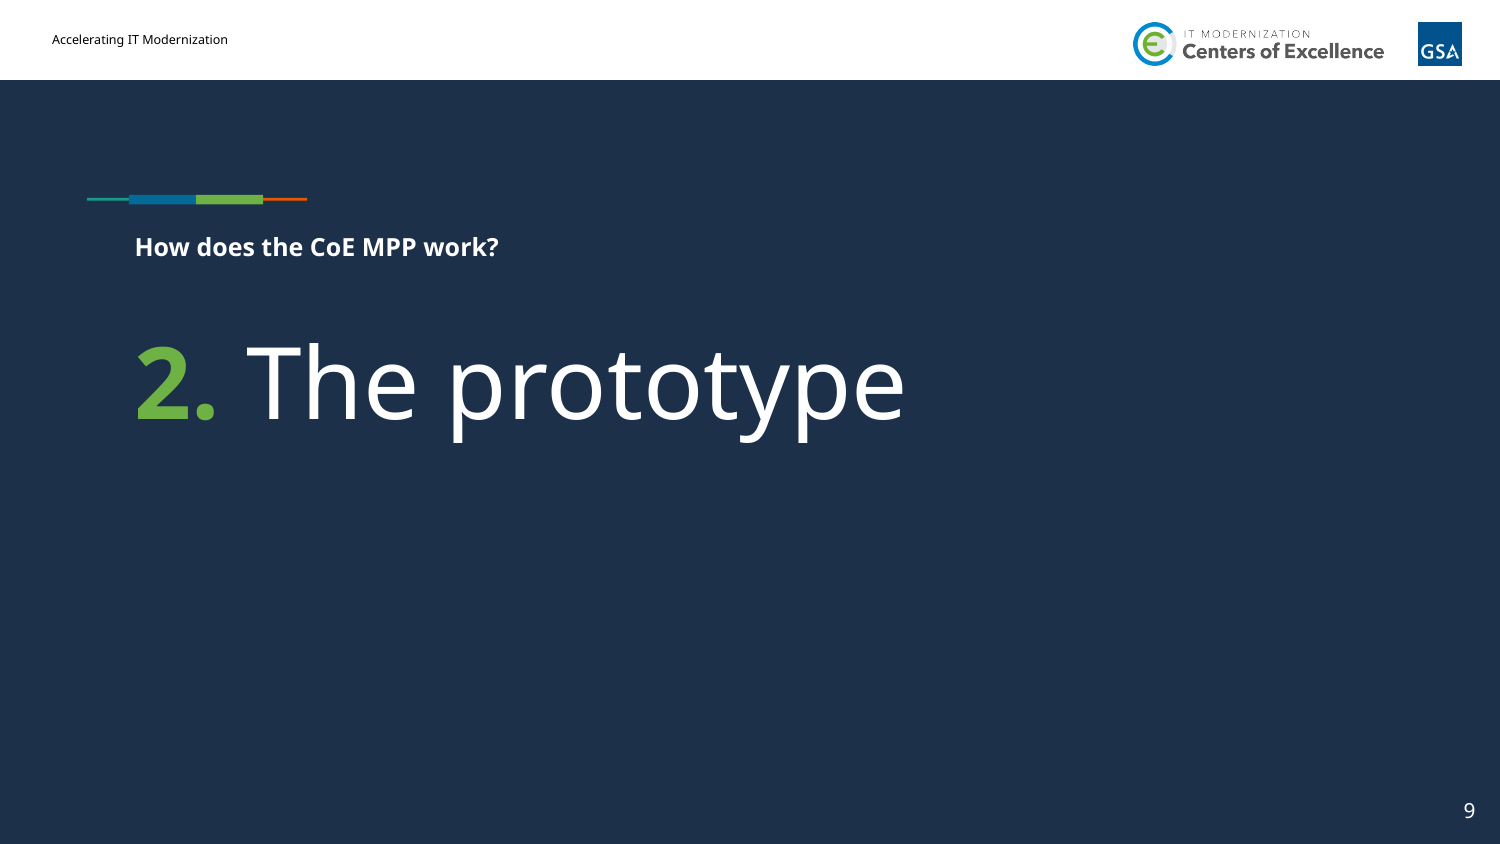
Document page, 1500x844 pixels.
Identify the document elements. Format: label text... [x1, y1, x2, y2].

text_box Accelerating IT Modernization [37, 12, 265, 66]
text_box [128, 194, 196, 205]
text_box [196, 194, 264, 205]
title How does the CoE MPP work? [119, 216, 1270, 275]
picture [1132, 21, 1152, 41]
picture [1132, 47, 1147, 66]
list 2. The prototype [119, 286, 1243, 719]
picture [1138, 21, 1384, 66]
text_box [0, 0, 1500, 80]
slide_number ‹#› [1400, 779, 1491, 844]
picture [1417, 21, 1462, 66]
